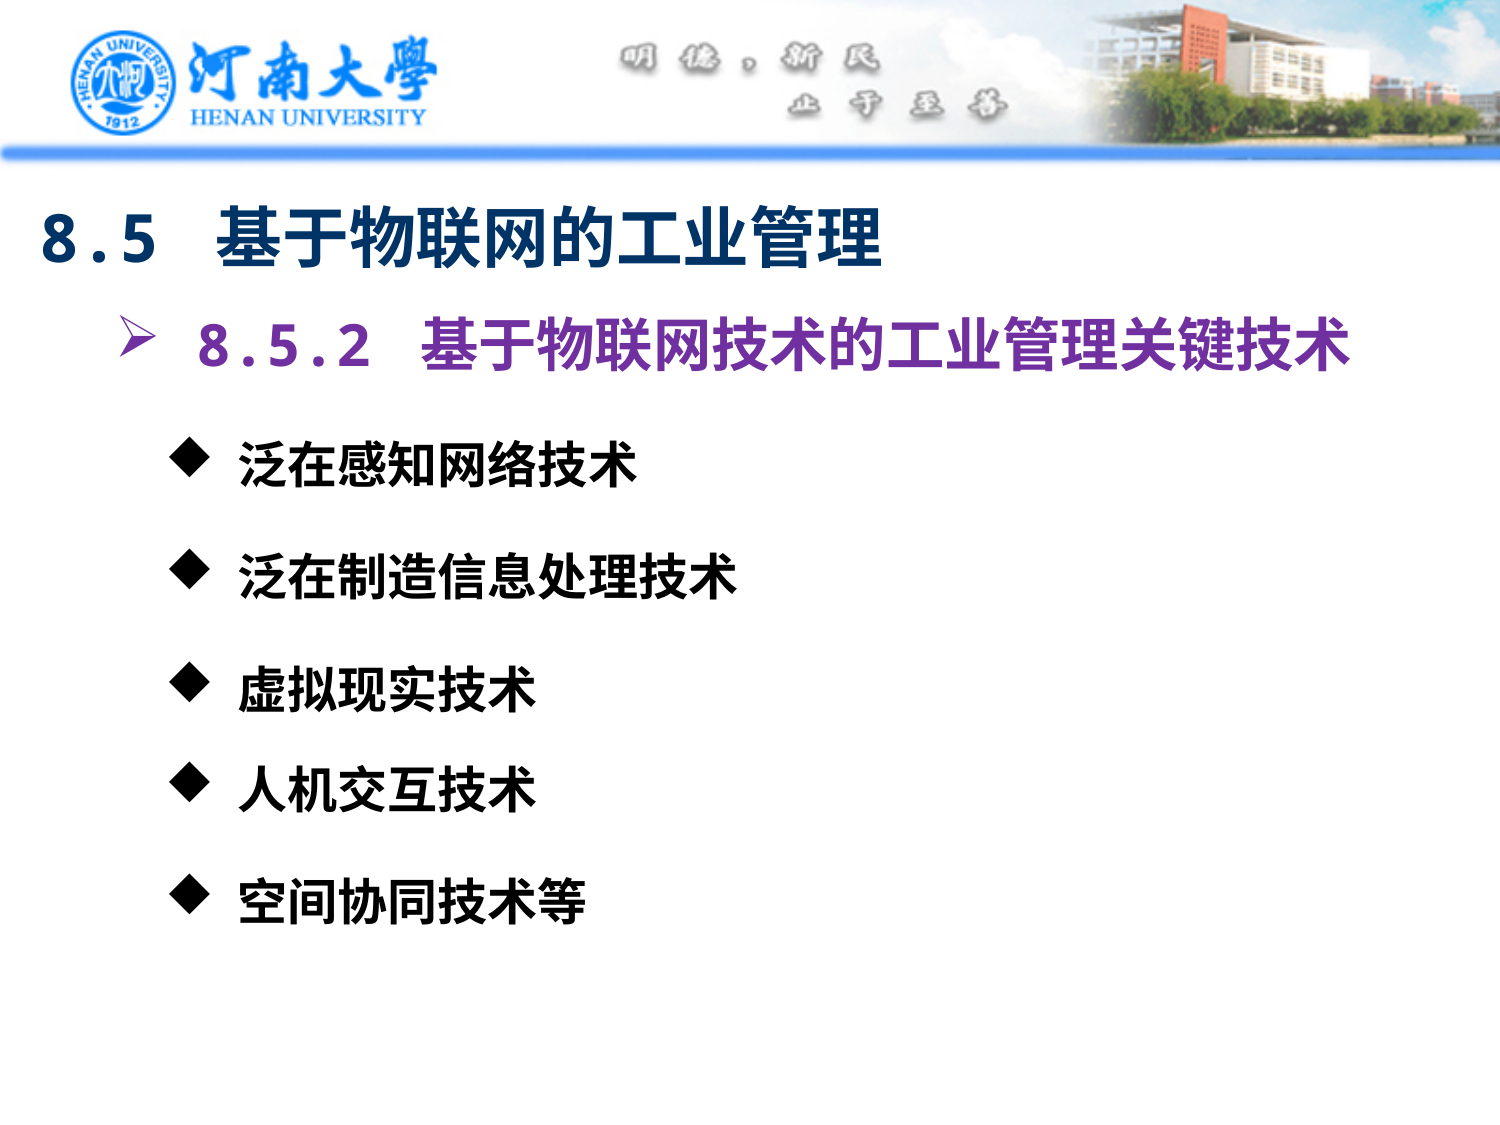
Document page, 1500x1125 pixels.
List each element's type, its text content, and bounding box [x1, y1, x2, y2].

text_box 泛在感知网络技术 [150, 425, 1325, 538]
text_box 泛在制造信息处理技术 [150, 538, 1325, 650]
text_box 虚拟现实技术 [150, 650, 1325, 750]
text_box 8.5.2 基于物联网技术的工业管理关键技术 [99, 300, 1413, 414]
text_box 人机交互技术 [150, 750, 1325, 863]
text_box 8.5 基于物联网的工业管理 [24, 188, 1050, 301]
text_box 空间协同技术等 [150, 863, 1325, 976]
picture [0, 0, 1500, 1125]
